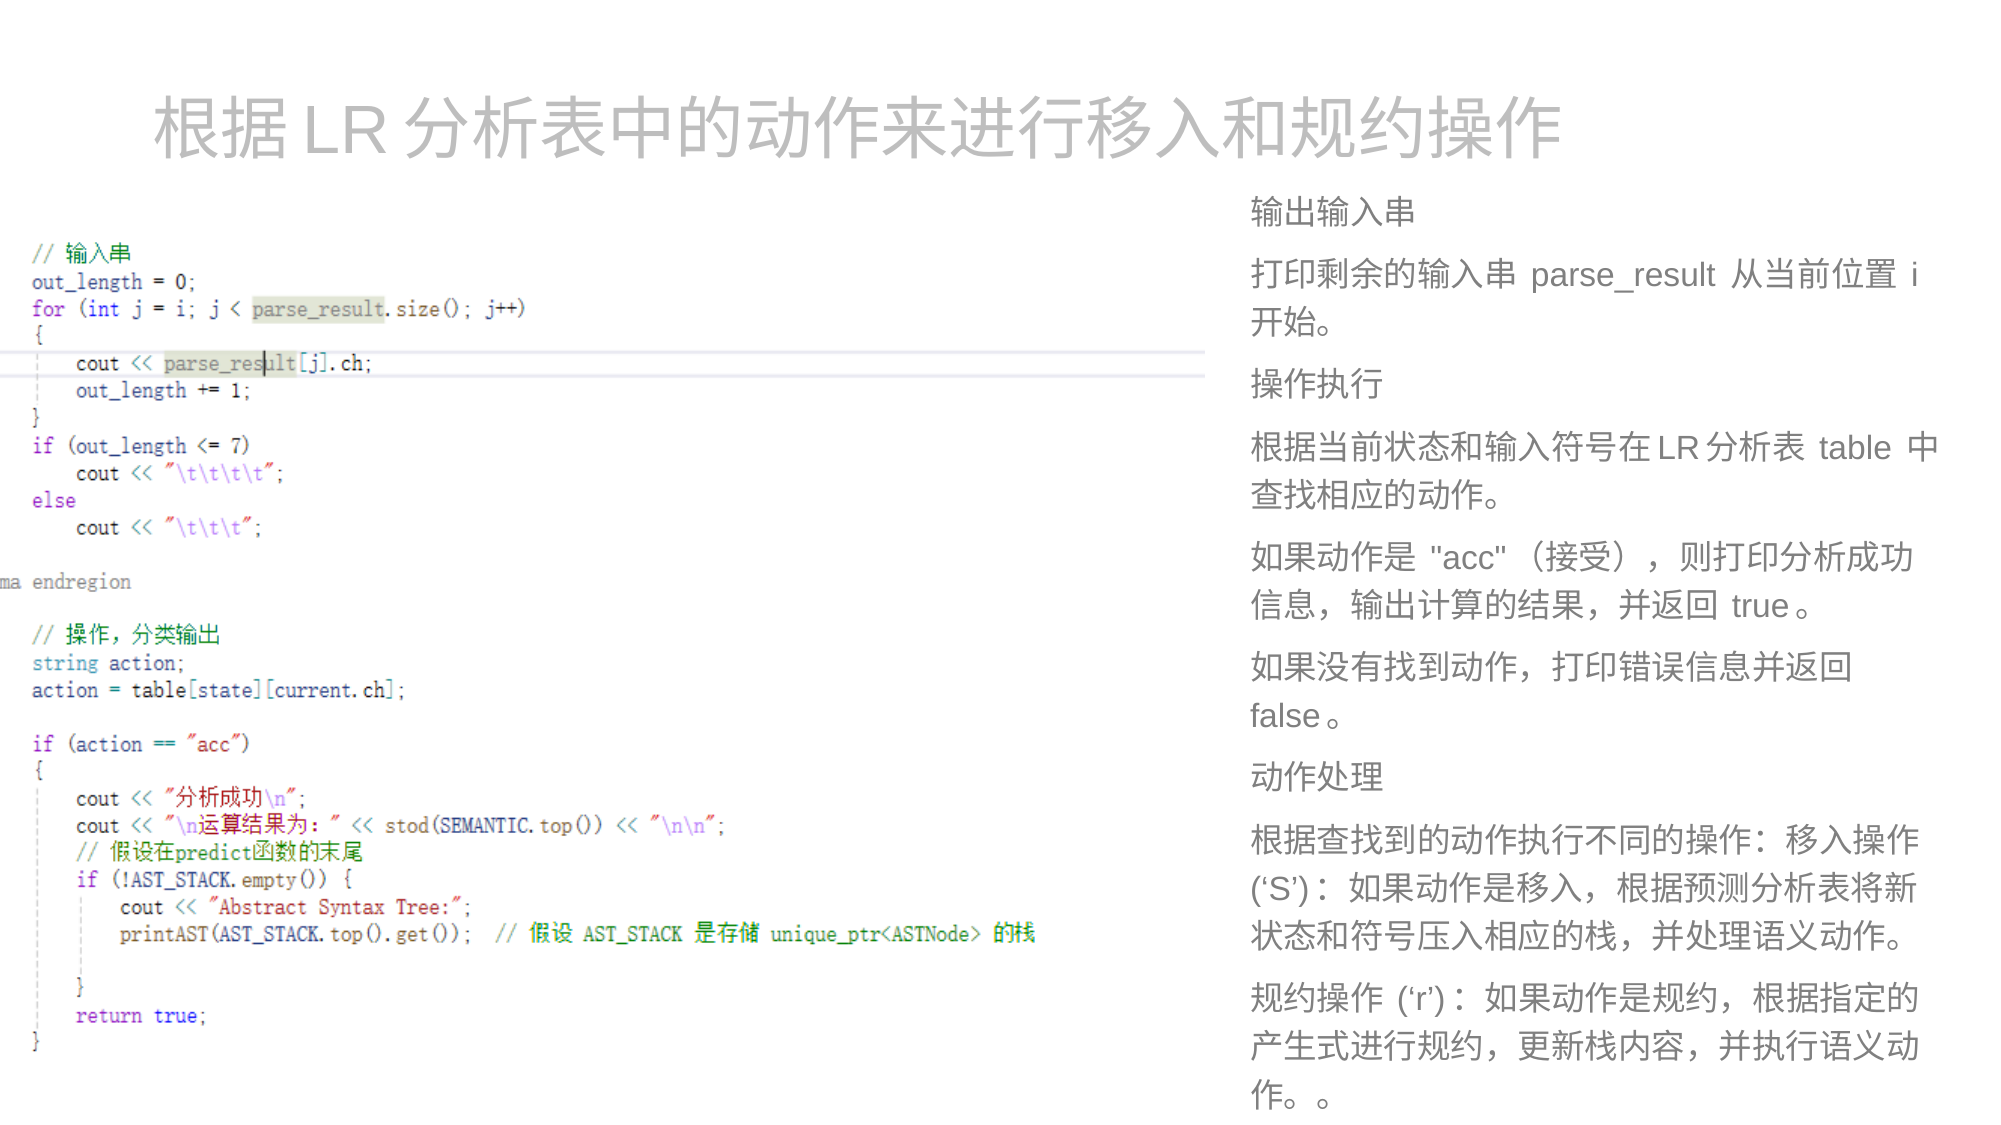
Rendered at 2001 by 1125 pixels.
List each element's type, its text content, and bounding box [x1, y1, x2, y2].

picture [0, 226, 1205, 1074]
title 根据LR分析表中的动作来进行移入和规约操作 [137, 61, 1863, 176]
list 输出输入串 打印剩余的输入串 parse_result 从当前位置 i 开始。 操作执行 根据当前状态和输入符号在LR分析表 table 中查找相应的动作。 如果动作是 "acc"（接受），则打印分析成功信息，输出计算的结果，并返回 true。 如果没有找到动作，打印错误信息并返回 false。 动作处理 根据查找到的动作执行不同的操作：移入操作 (‘S’)：如果动作是移入，根据预测分析表将新状态和符号压入相应的栈，并处理语义动作。 规约操作 (‘r’)：如果动作是规约，根据指定的产生式进行规约，更新栈内容，并执行语义动作。。 [1234, 175, 1958, 1125]
